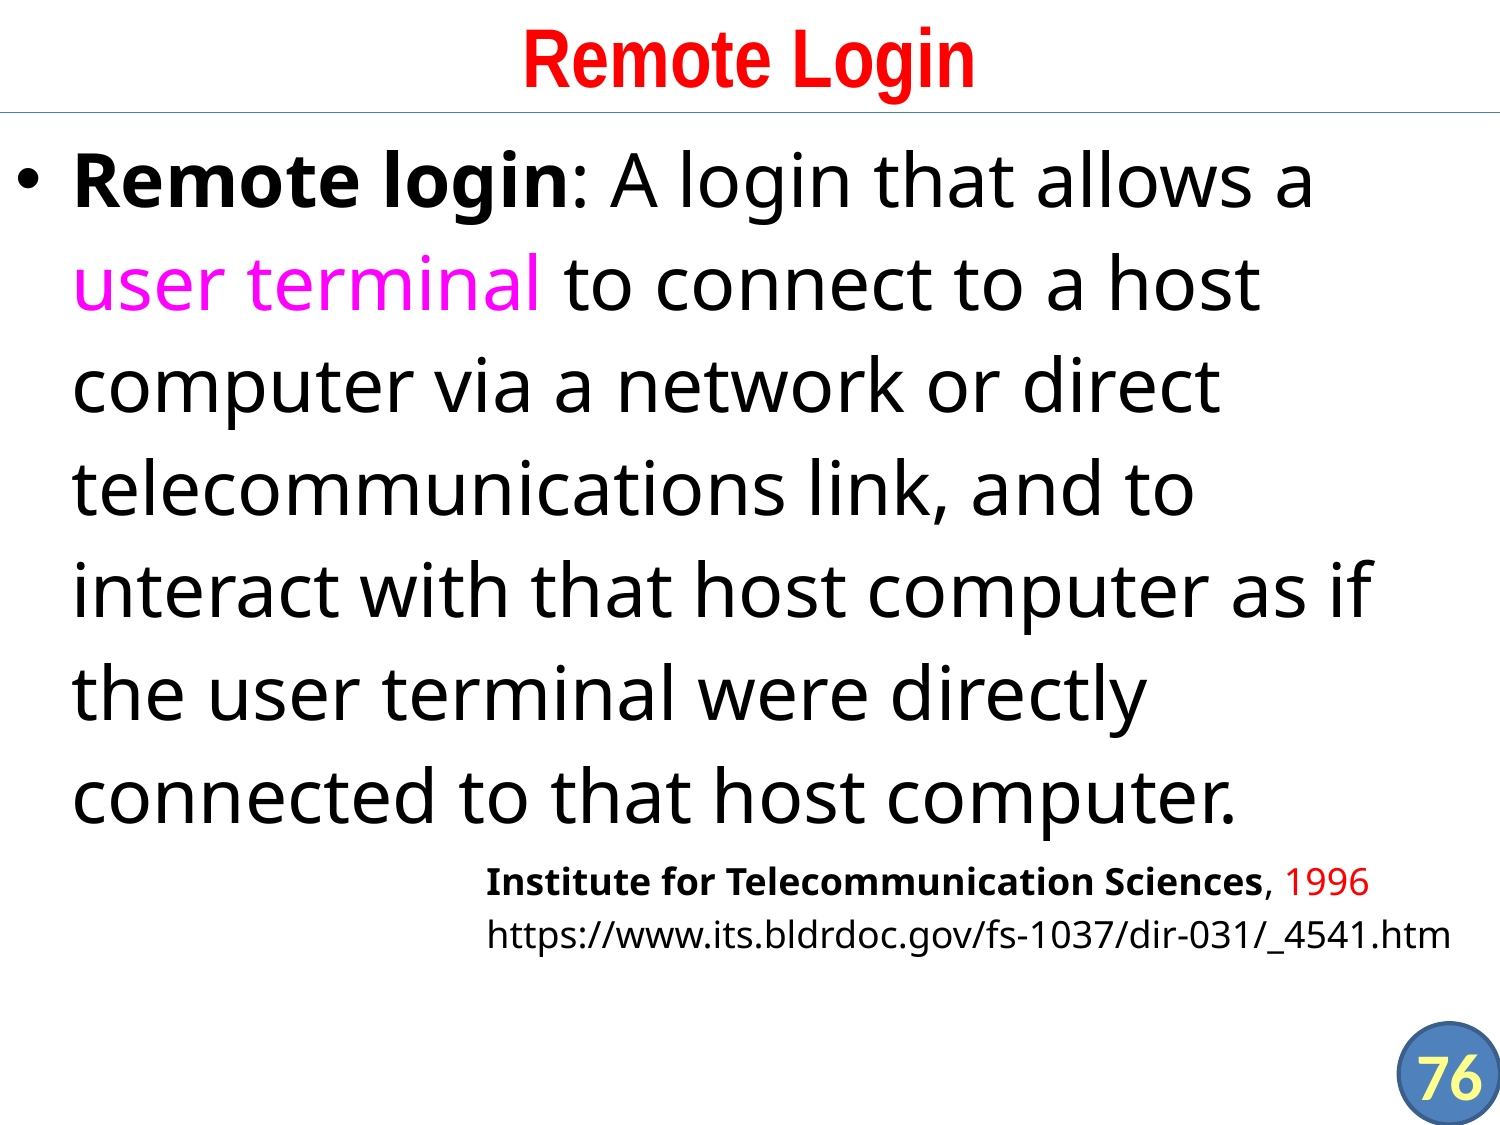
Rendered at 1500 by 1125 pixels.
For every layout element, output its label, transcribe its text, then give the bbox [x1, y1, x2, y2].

list Remote login: A login that allows a user terminal to connect to a host computer via a network or direct telecommunications link, and to interact with that host computer as if the user terminal were directly connected to that host computer. Institute for Telecommunication Sciences, 1996 https://www.its.bldrdoc.gov/fs-1037/dir-031/_4541.htm [0, 113, 1500, 1125]
slide_number 76 [1399, 1023, 1500, 1125]
title Remote Login [0, 0, 1500, 113]
